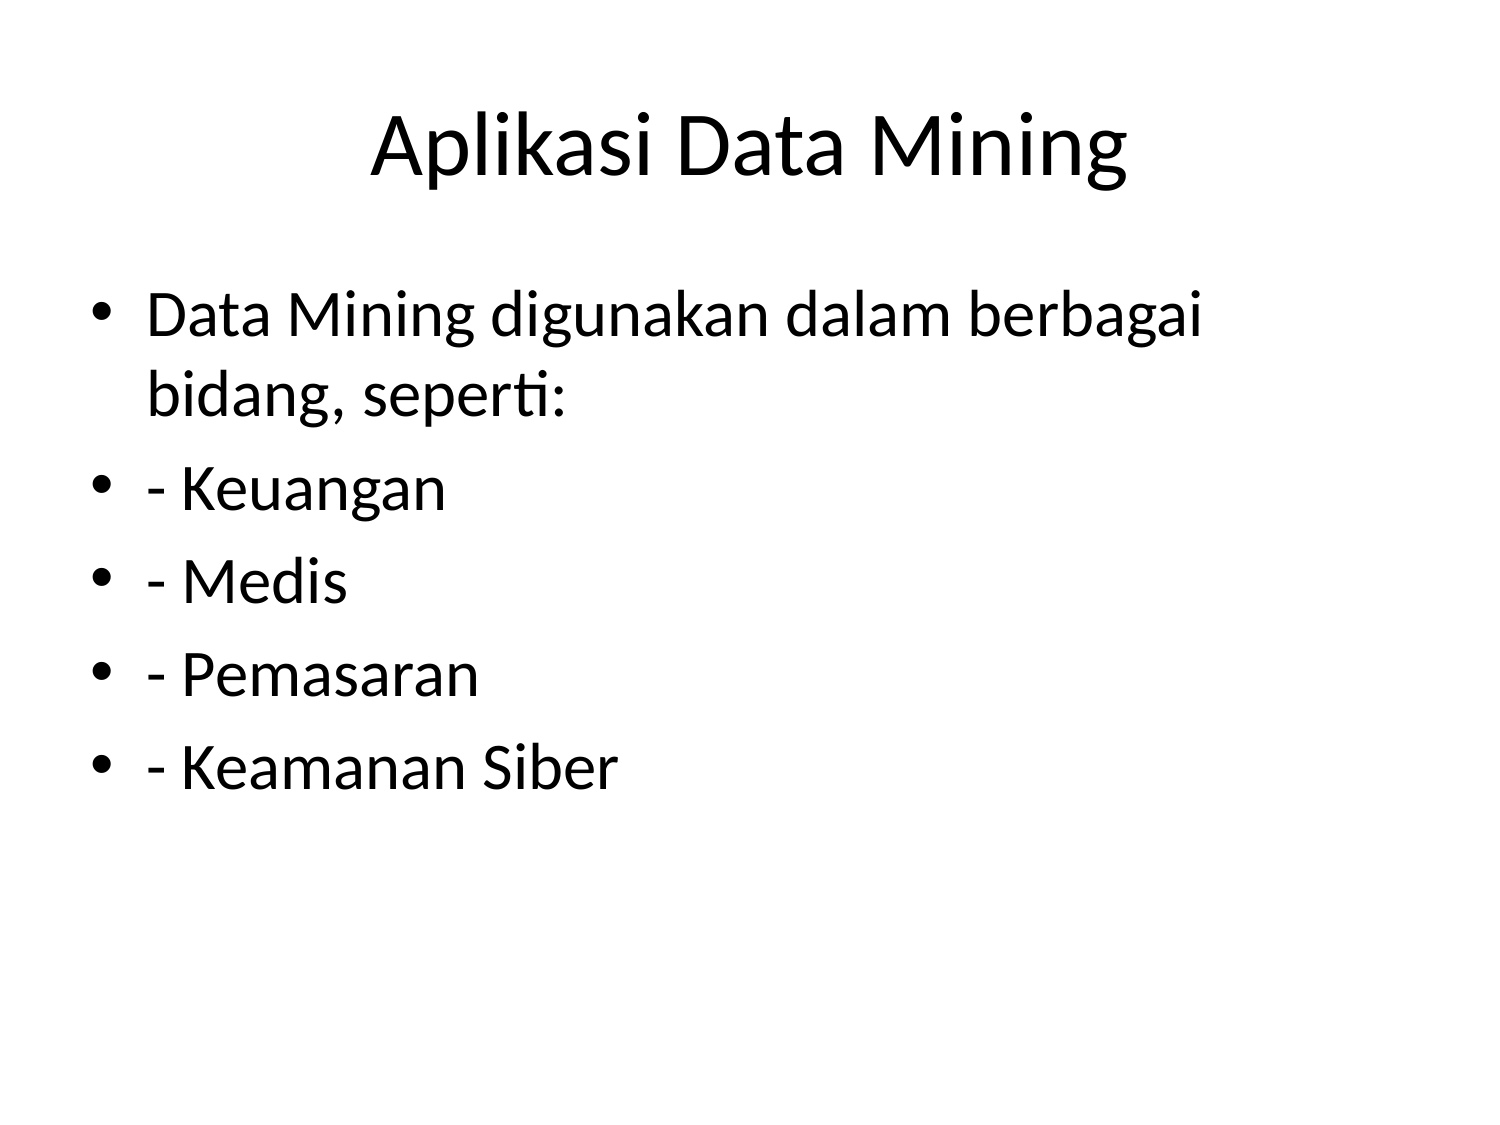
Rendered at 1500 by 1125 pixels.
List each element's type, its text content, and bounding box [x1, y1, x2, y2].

list Data Mining digunakan dalam berbagai bidang, seperti: - Keuangan - Medis - Pemasaran - Keamanan Siber [75, 262, 1425, 1005]
title Aplikasi Data Mining [75, 45, 1425, 233]
